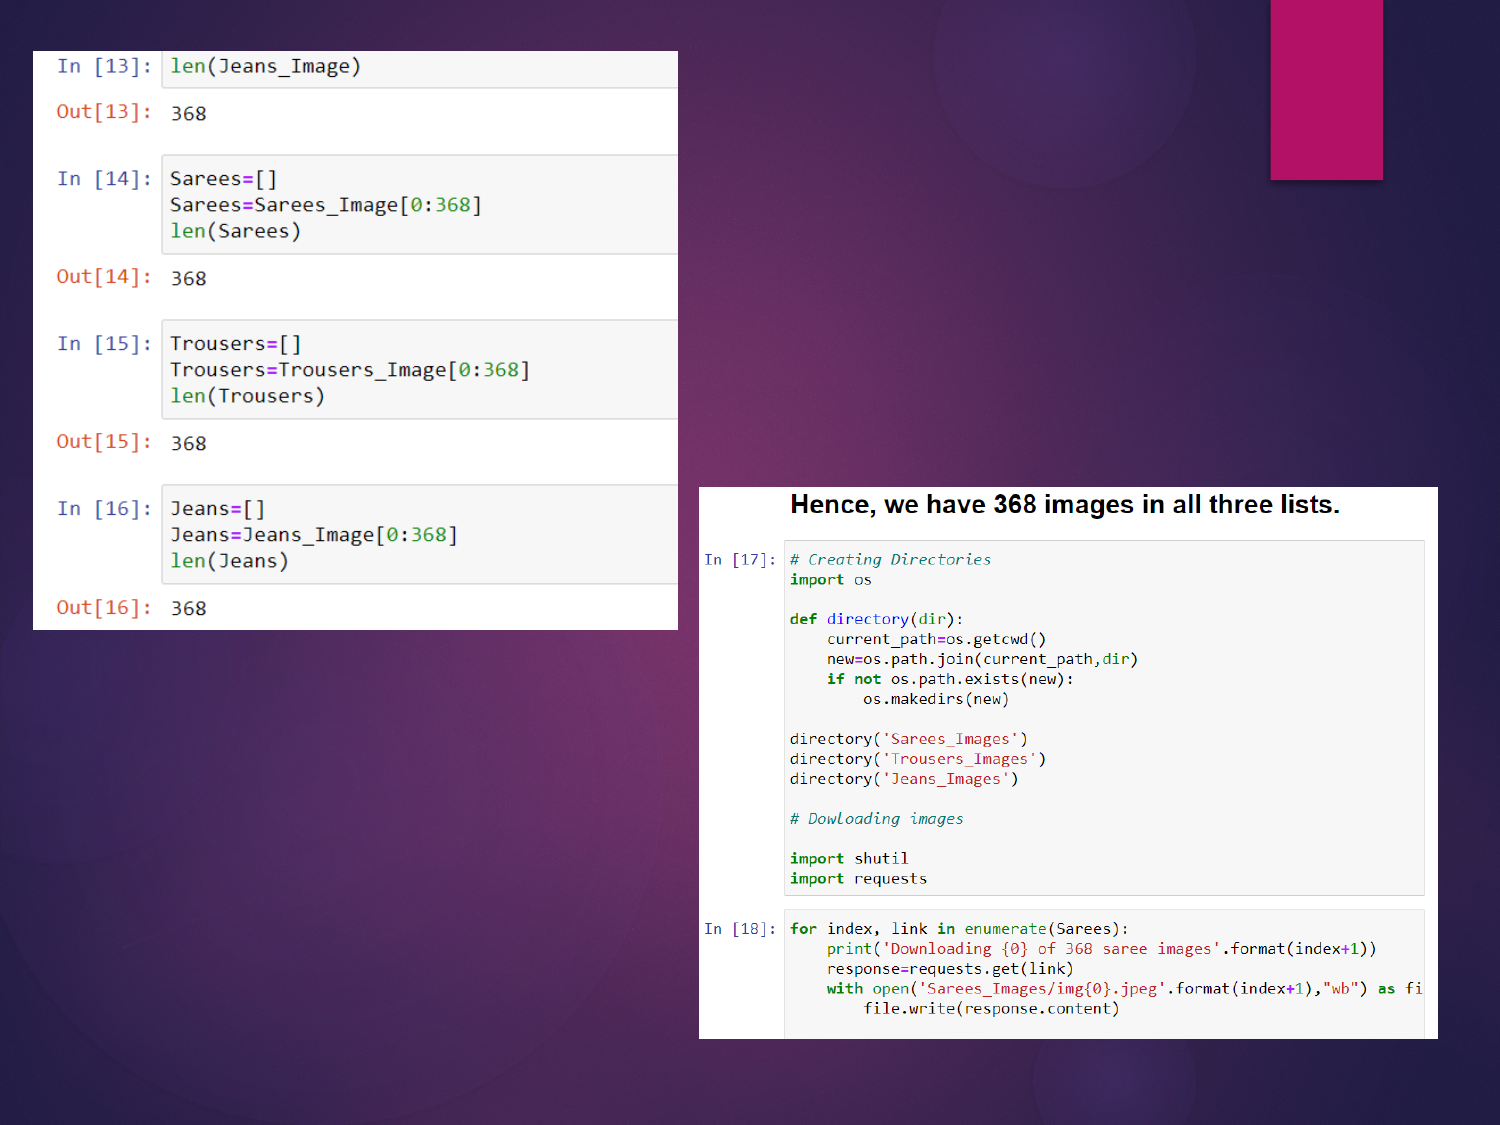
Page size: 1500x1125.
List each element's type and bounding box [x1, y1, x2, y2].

picture [33, 51, 678, 630]
picture [699, 487, 1438, 1040]
